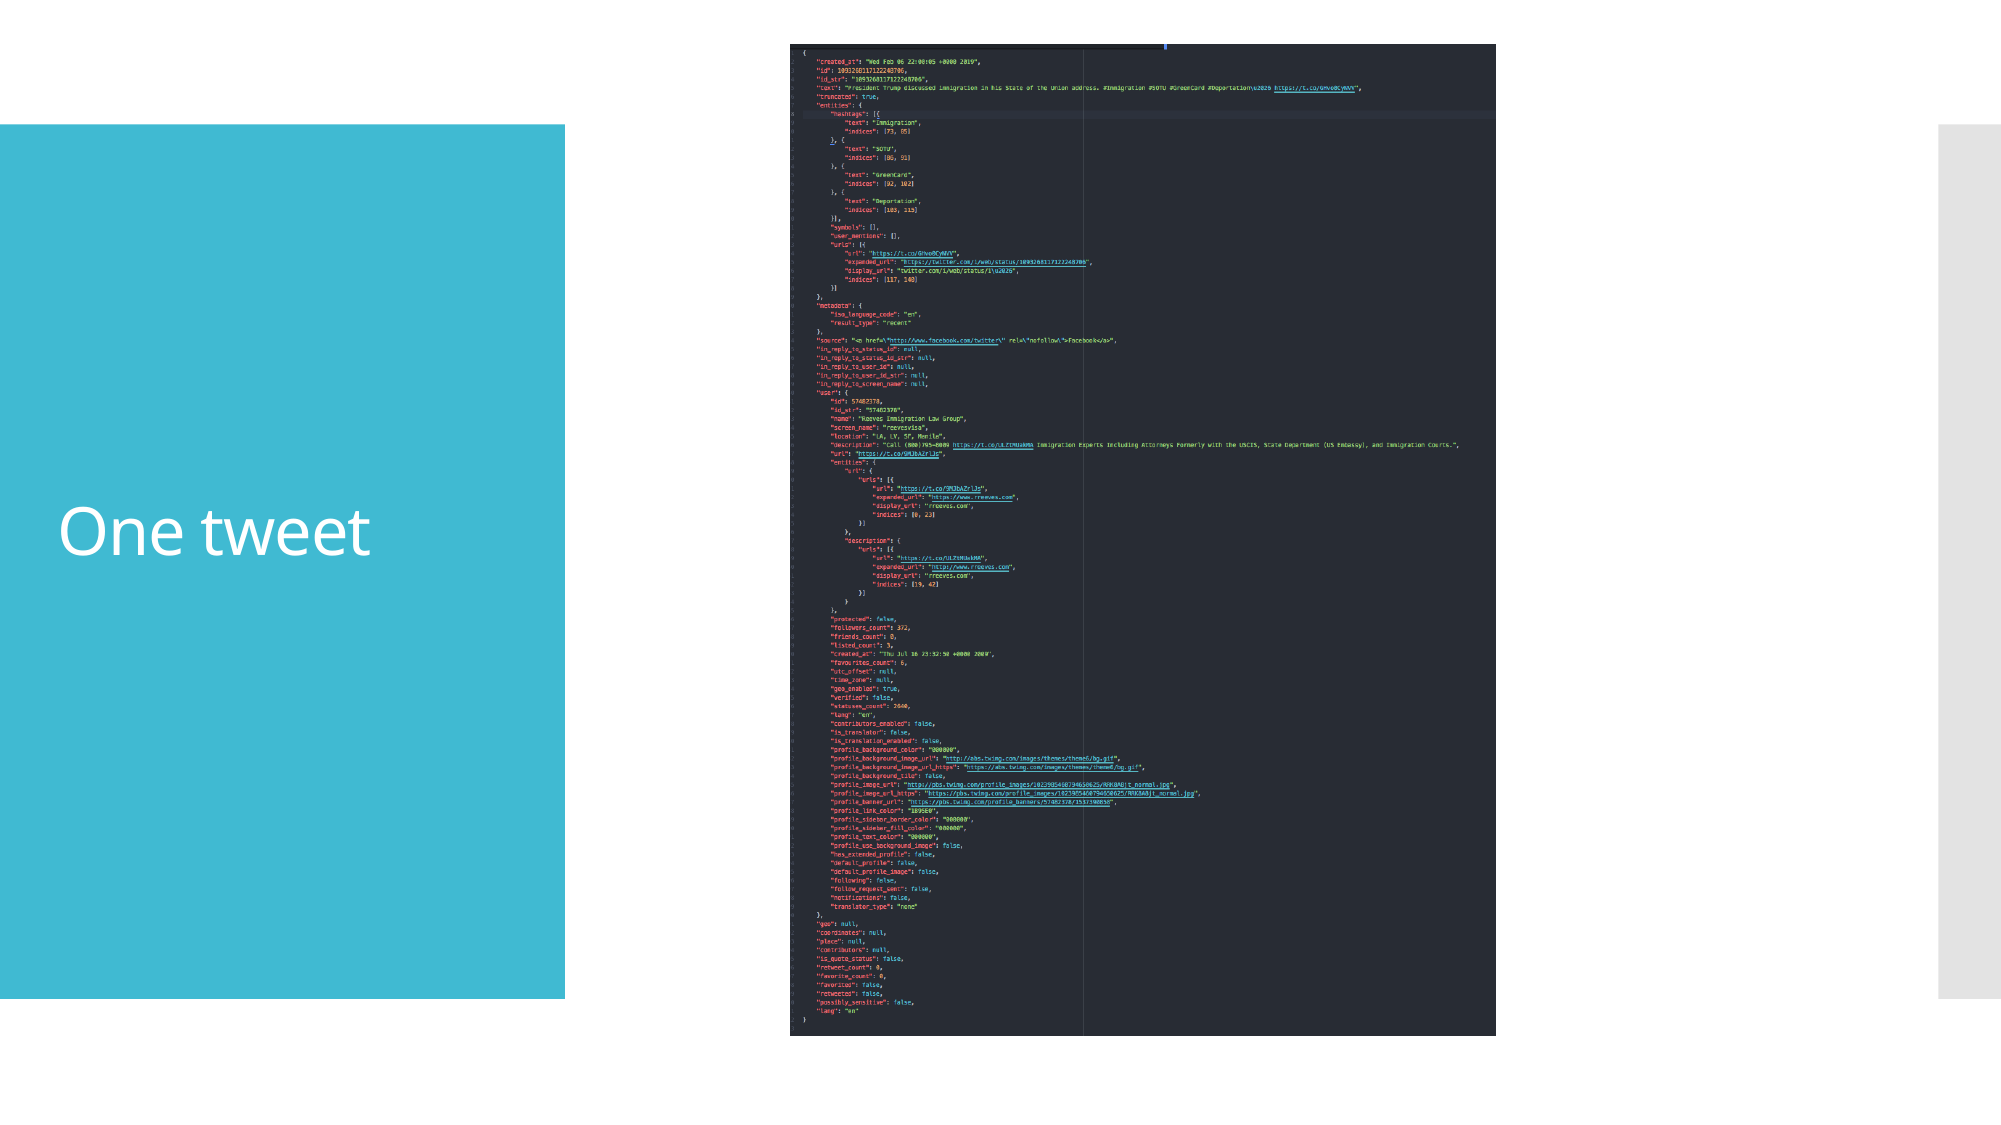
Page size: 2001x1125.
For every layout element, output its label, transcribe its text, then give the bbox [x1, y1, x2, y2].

picture [790, 44, 1497, 1036]
title One tweet [41, 187, 507, 578]
